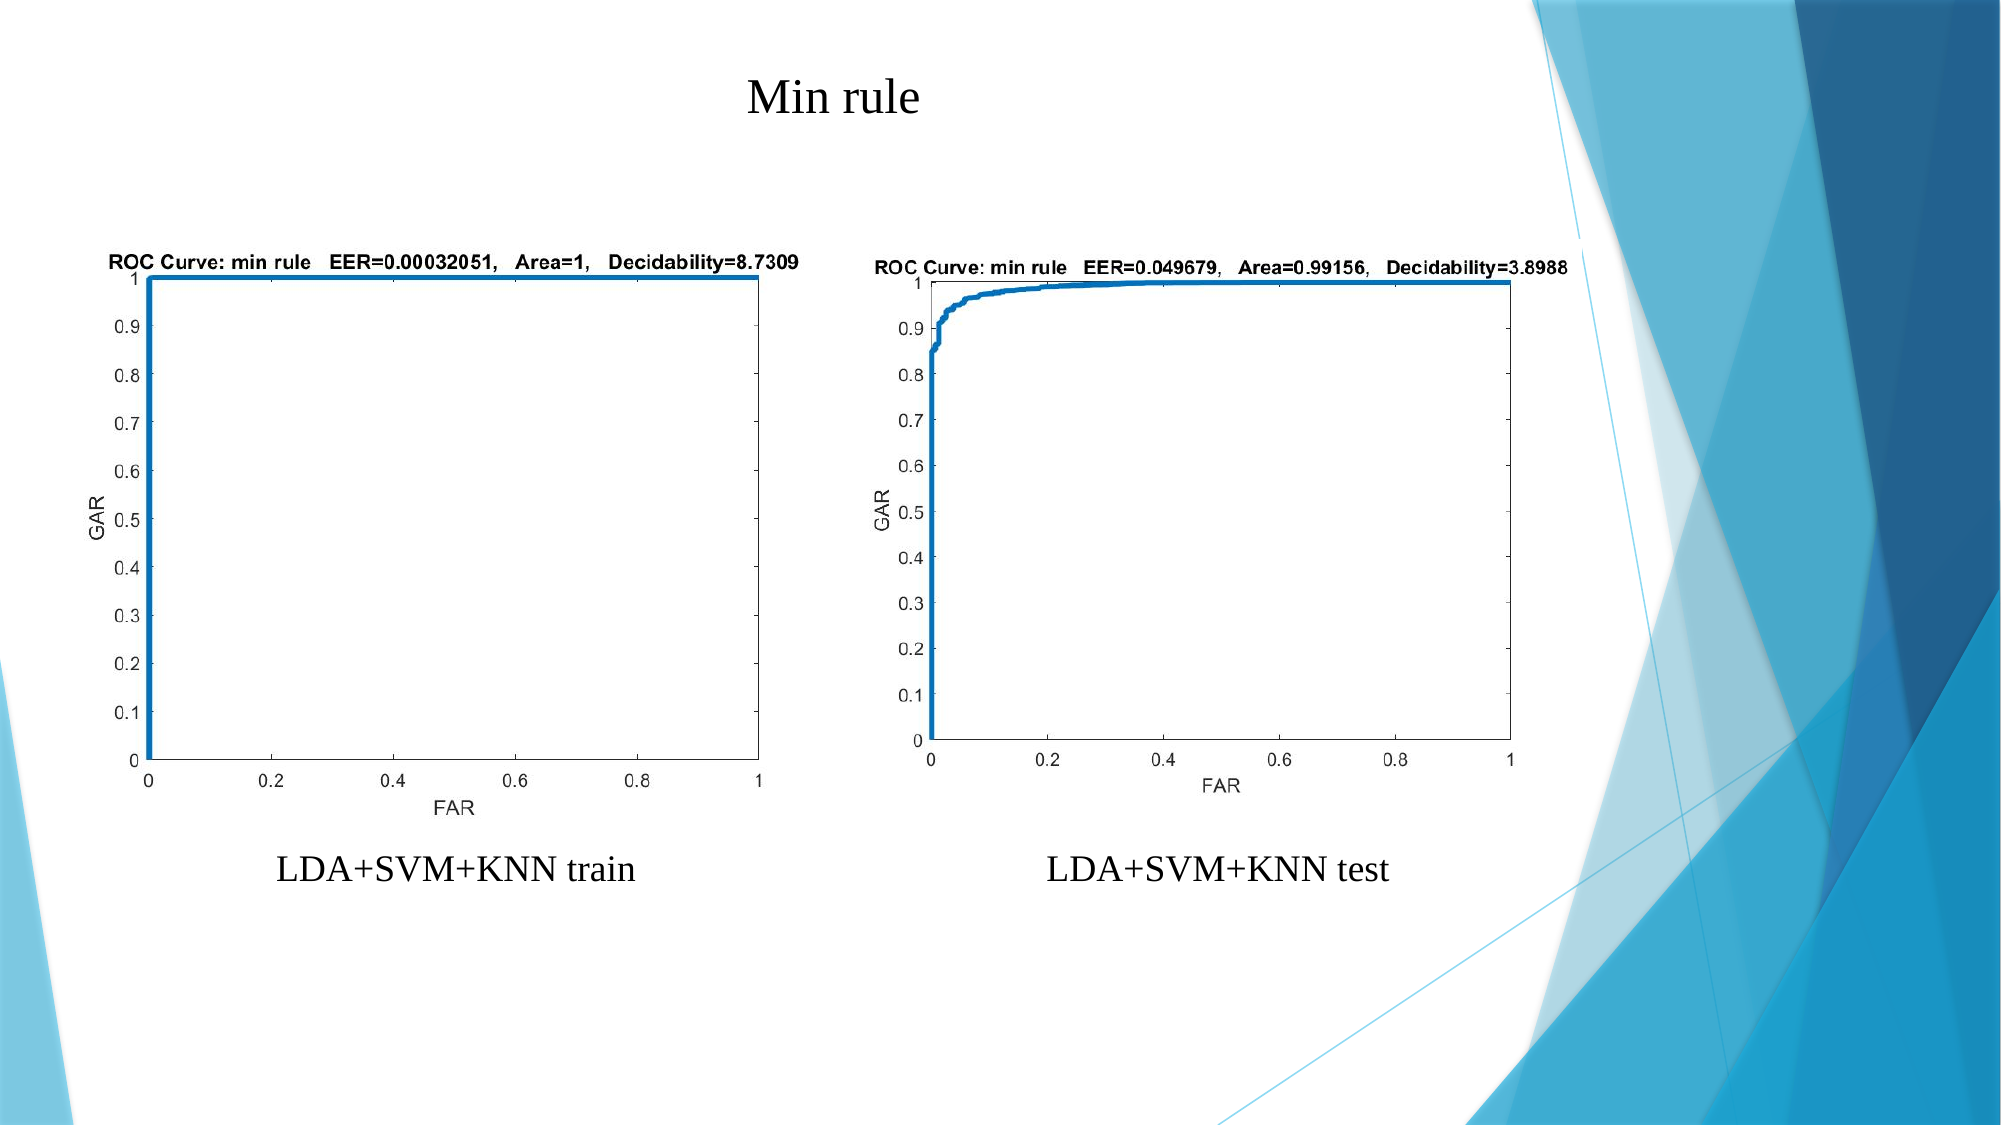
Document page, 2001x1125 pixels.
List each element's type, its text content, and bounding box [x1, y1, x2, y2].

text_box LDA+SVM+KNN test [1031, 836, 1405, 896]
picture [45, 231, 1583, 824]
text_box Min rule [731, 56, 936, 132]
text_box LDA+SVM+KNN train [261, 836, 651, 896]
